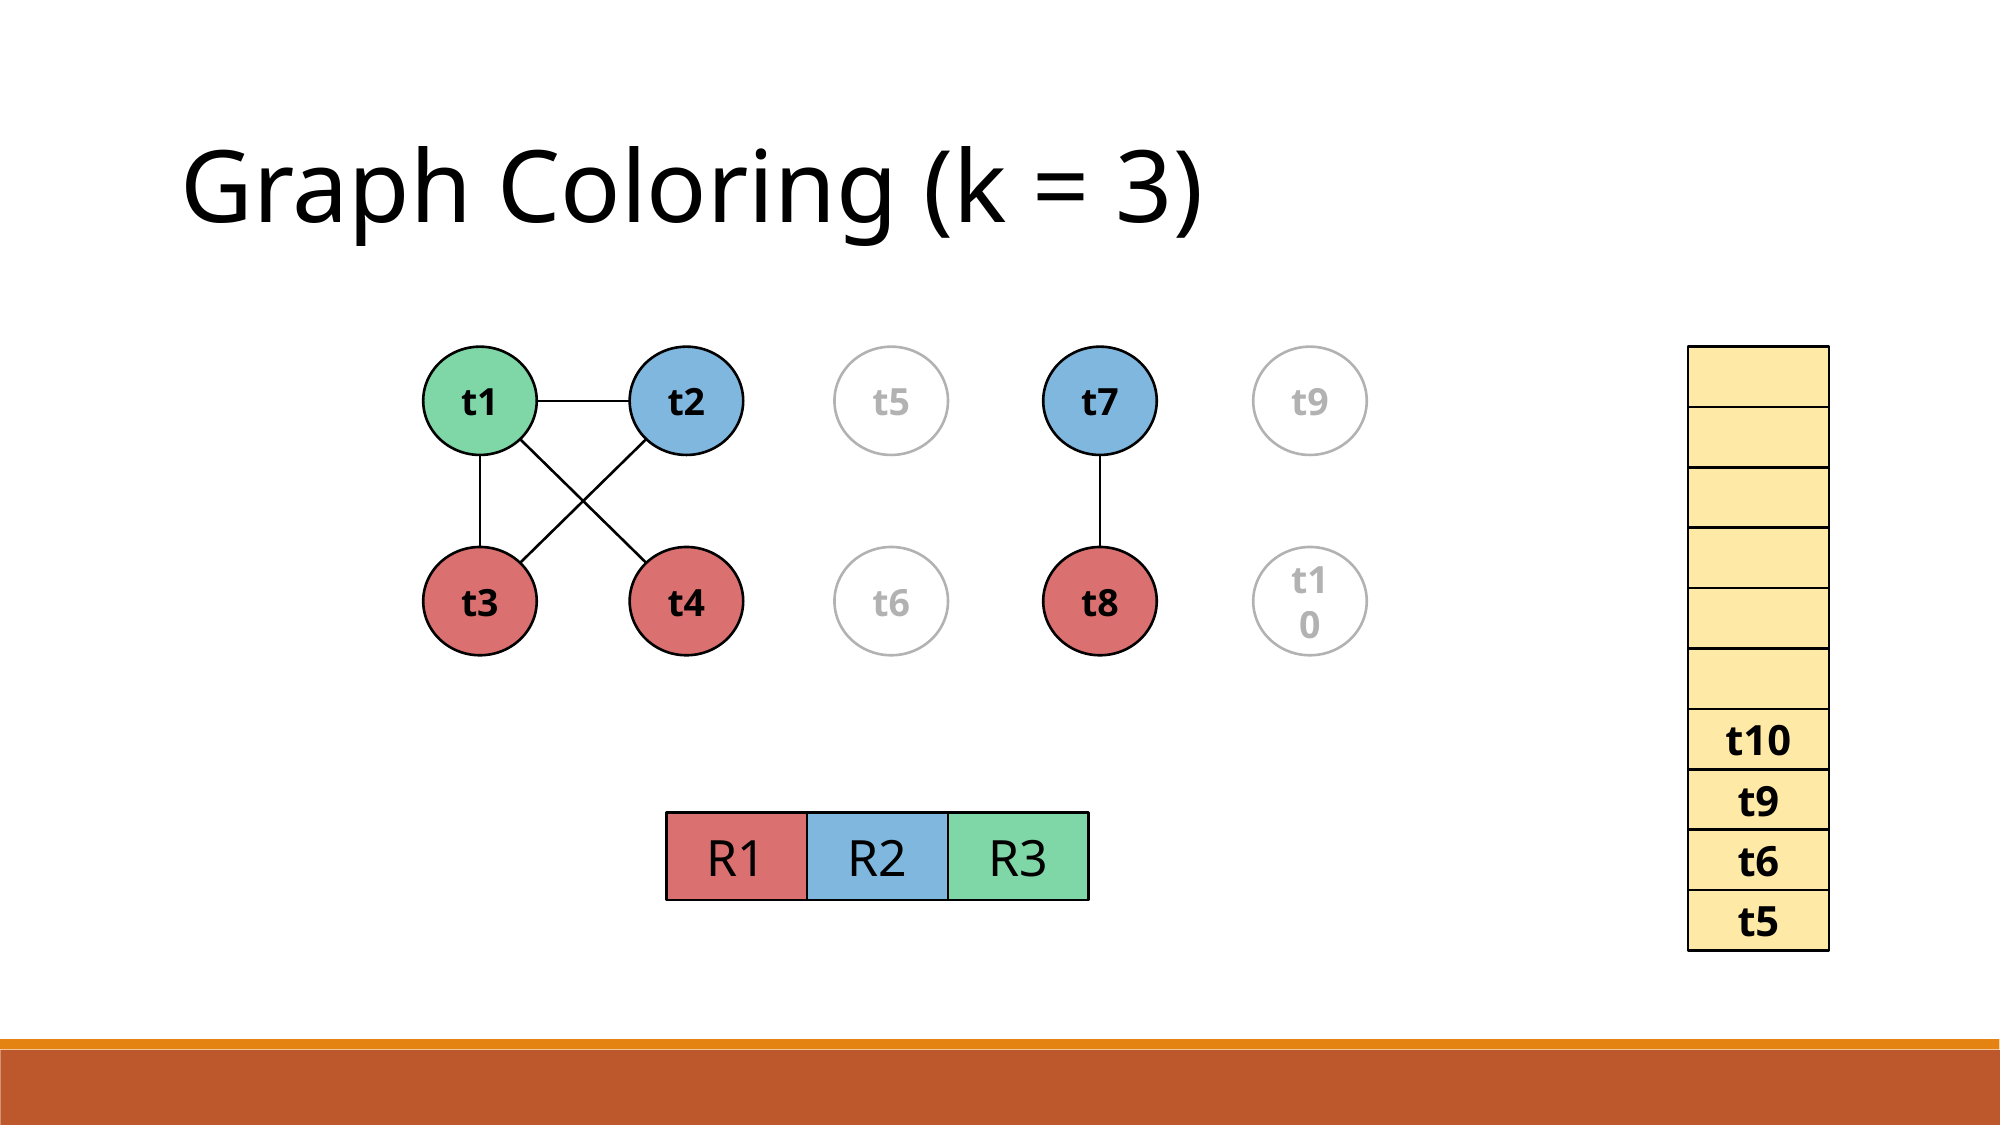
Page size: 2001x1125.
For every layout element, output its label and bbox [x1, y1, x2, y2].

text_box [1687, 346, 1830, 951]
text_box [1251, 345, 1369, 457]
text_box [1041, 345, 1159, 657]
text_box [833, 345, 950, 457]
text_box [1251, 545, 1369, 657]
text_box [665, 811, 1090, 901]
text_box [165, 114, 1829, 250]
text_box [833, 545, 950, 657]
text_box [421, 345, 745, 657]
